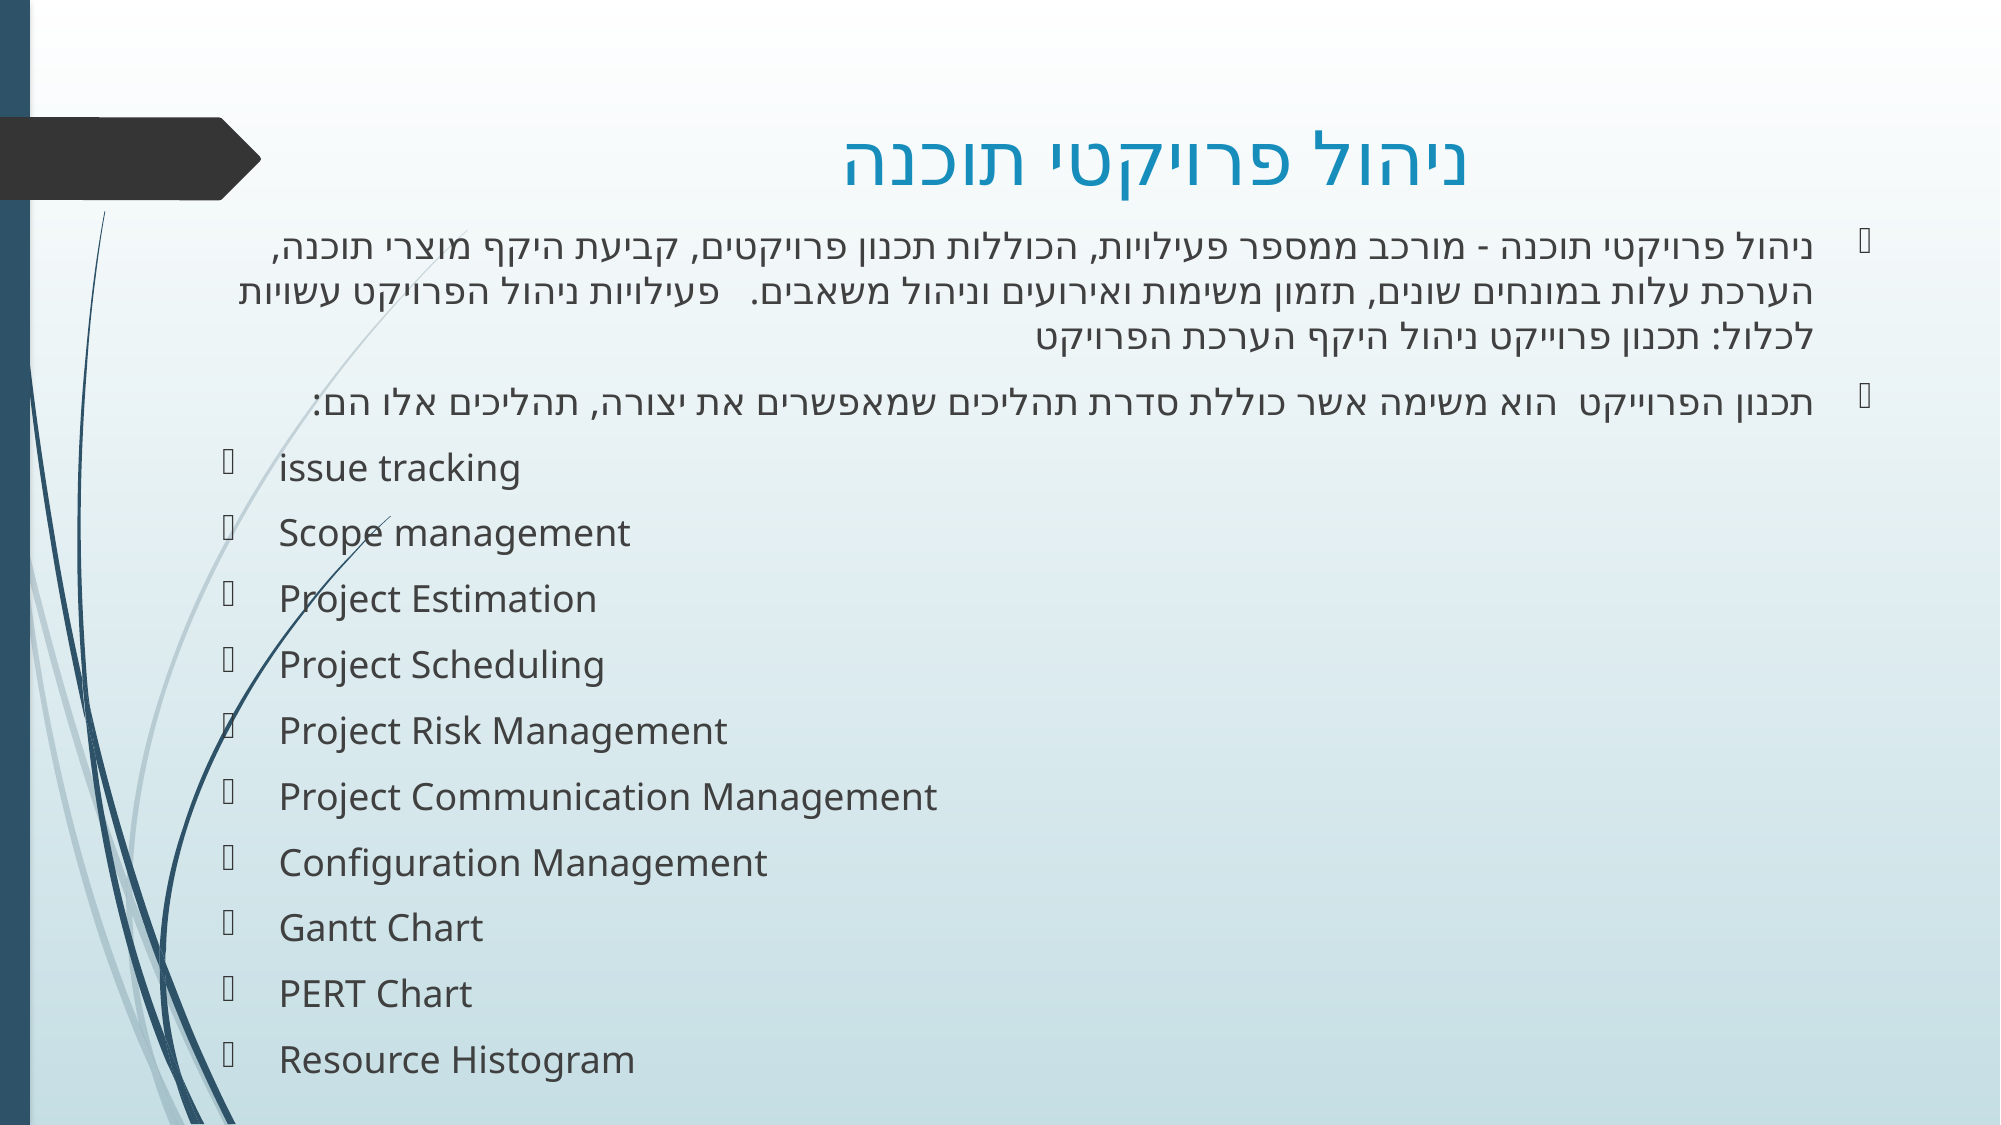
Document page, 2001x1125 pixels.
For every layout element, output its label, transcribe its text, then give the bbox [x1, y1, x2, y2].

title ניהול פרויקטי תוכנה [425, 102, 1888, 214]
list ניהול פרויקטי תוכנה - מורכב ממספר פעילויות, הכוללות תכנון פרויקטים, קביעת היקף מוצרי תוכנה, הערכת עלות במונחים שונים, תזמון משימות ואירועים וניהול משאבים. פעילויות ניהול הפרויקט עשויות לכלול: תכנון פרוייקט ניהול היקף הערכת הפרויקט תכנון הפרוייקט הוא משימה אשר כוללת סדרת תהליכים שמאפשרים את יצורה, תהליכים אלו הם: issue tracking Scope management Project Estimation Project Scheduling Project Risk Management Project Communication Management Configuration Management Gantt Chart PERT Chart Resource Histogram [207, 214, 1888, 1125]
